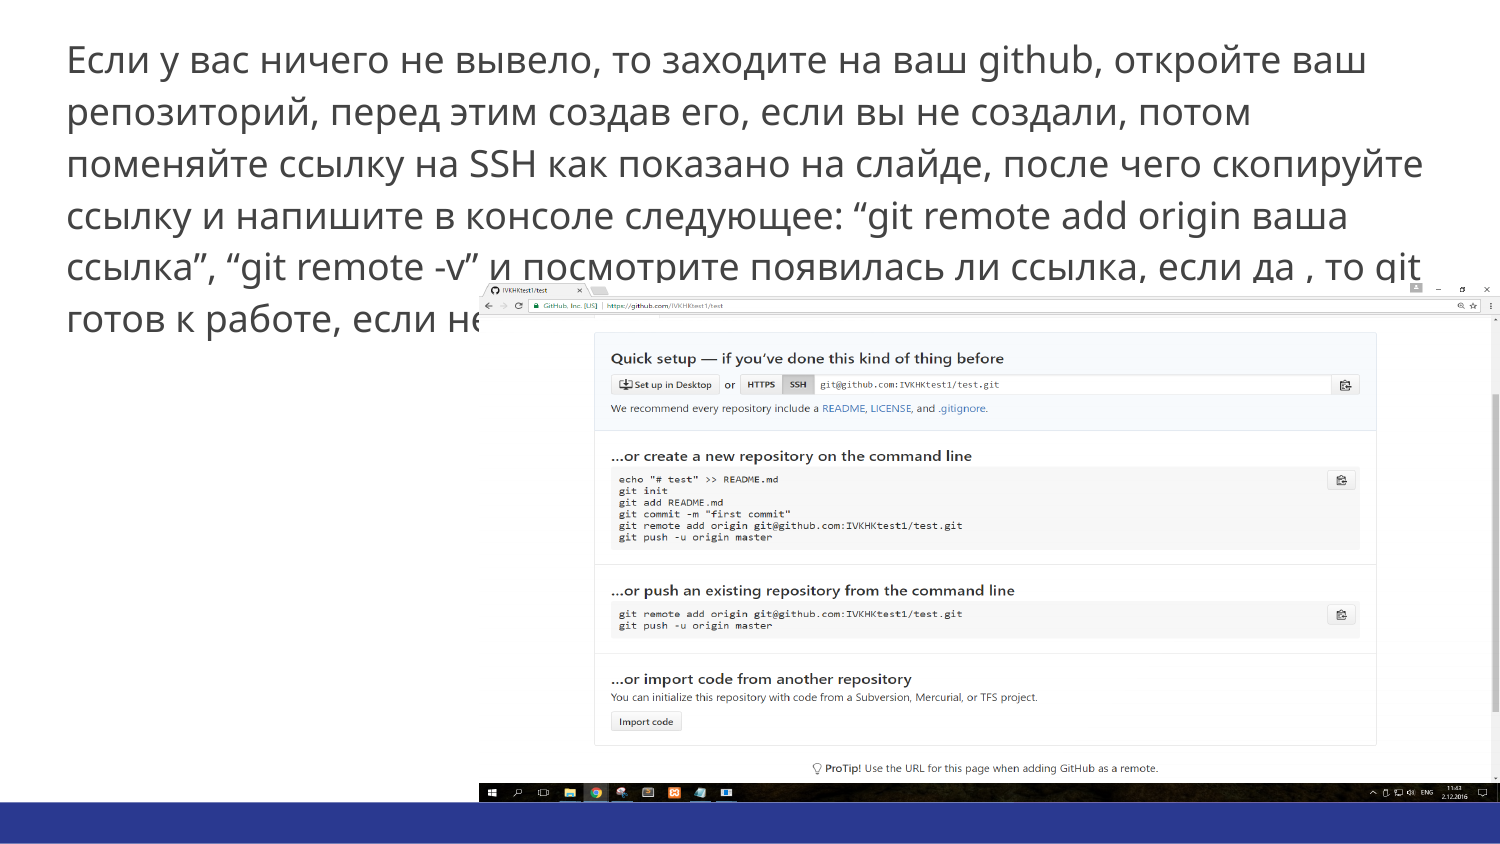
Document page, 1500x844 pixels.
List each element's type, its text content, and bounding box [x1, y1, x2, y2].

list Если у вас ничего не вывело, то заходите на ваш github, откройте ваш репозиторий, перед этим создав его, если вы не создали, потом поменяйте ссылку на SSH как показано на слайде, после чего скопируйте ссылку и напишите в консоле следующее: “git remote add origin ваша ссылка”, “git remote -v” и посмотрите появилась ли ссылка, если да , то git готов к работе, если нет, то позови учителя. [51, 14, 1449, 312]
picture [479, 283, 1500, 803]
